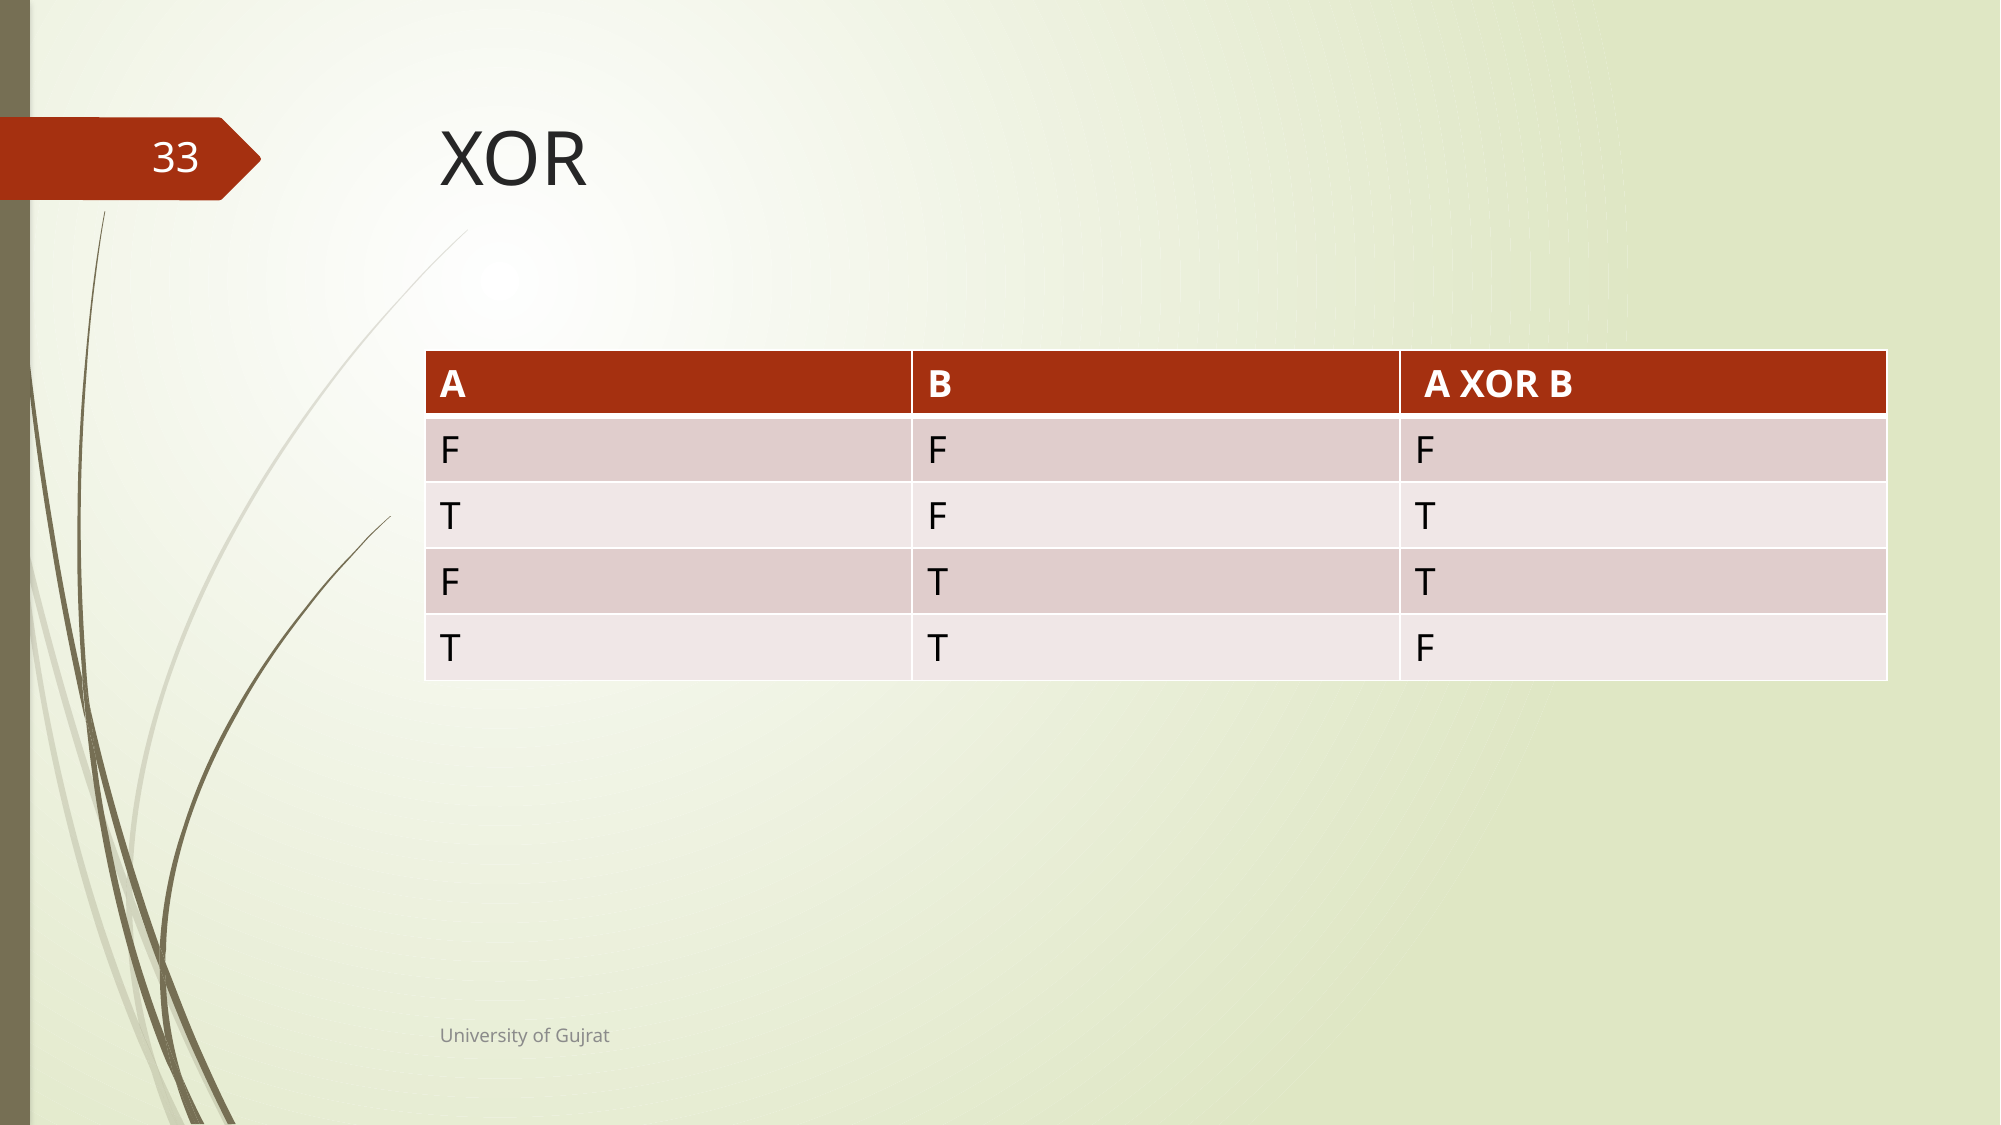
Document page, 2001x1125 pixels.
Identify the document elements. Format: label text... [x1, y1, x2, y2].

table_header A [426, 351, 911, 413]
table_cell F [426, 549, 911, 613]
title XOR [425, 102, 1888, 313]
table_cell F [913, 483, 1399, 547]
table_cell T [913, 549, 1399, 613]
table_header A XOR B [1401, 351, 1886, 413]
table_cell F [1401, 419, 1886, 481]
table_header B [913, 351, 1399, 413]
table_cell F [1401, 615, 1886, 680]
table_cell F [913, 419, 1399, 481]
table_cell T [913, 615, 1399, 680]
table_cell T [426, 615, 911, 680]
table_cell F [426, 419, 911, 481]
footer University of Gujrat [424, 1006, 1675, 1067]
table_cell T [426, 483, 911, 547]
slide_number 33 [87, 129, 216, 190]
table_cell T [1401, 483, 1886, 547]
table_cell T [1401, 549, 1886, 613]
